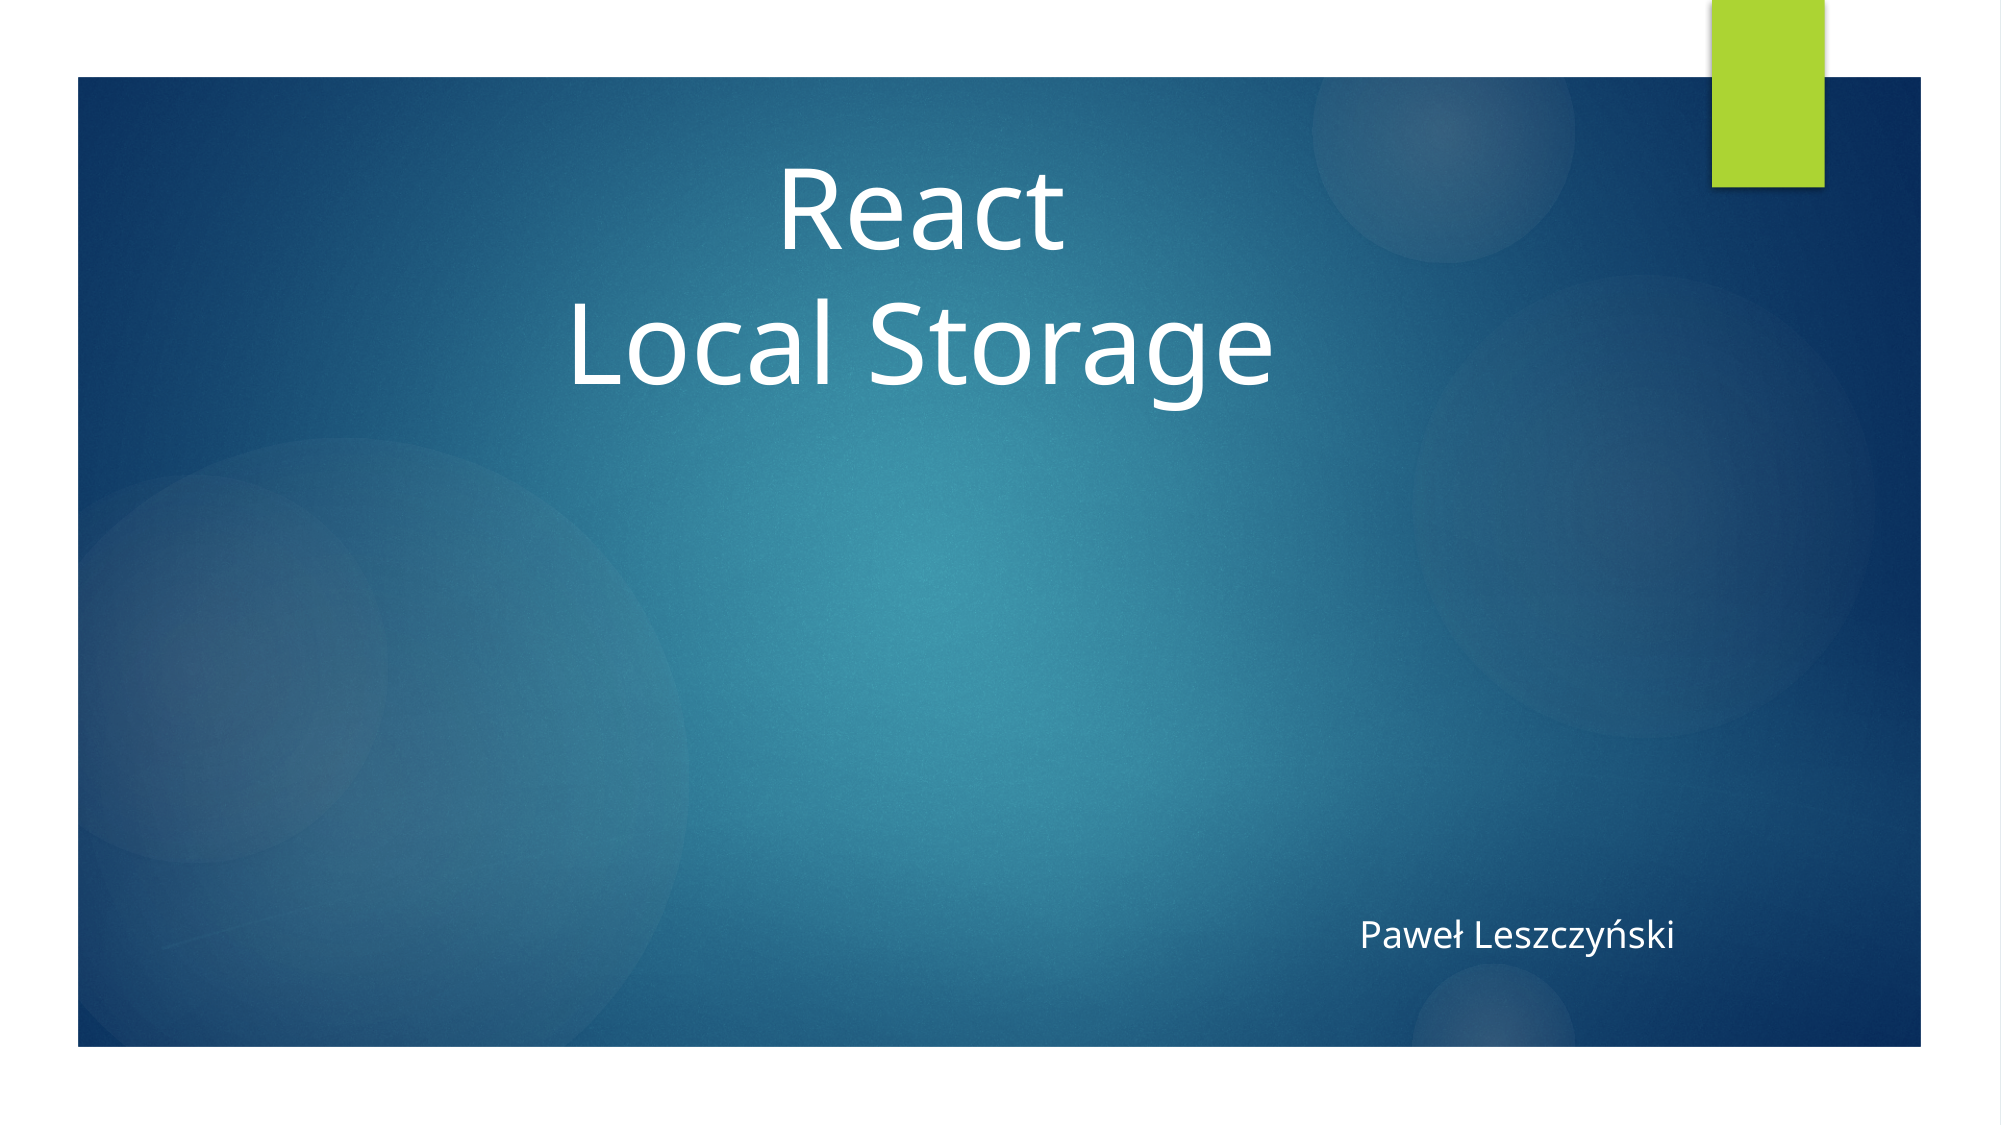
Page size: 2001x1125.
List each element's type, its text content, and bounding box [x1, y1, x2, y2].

title React Local Storage [496, 129, 1345, 818]
text_box Paweł Leszczyński [1344, 903, 1956, 964]
